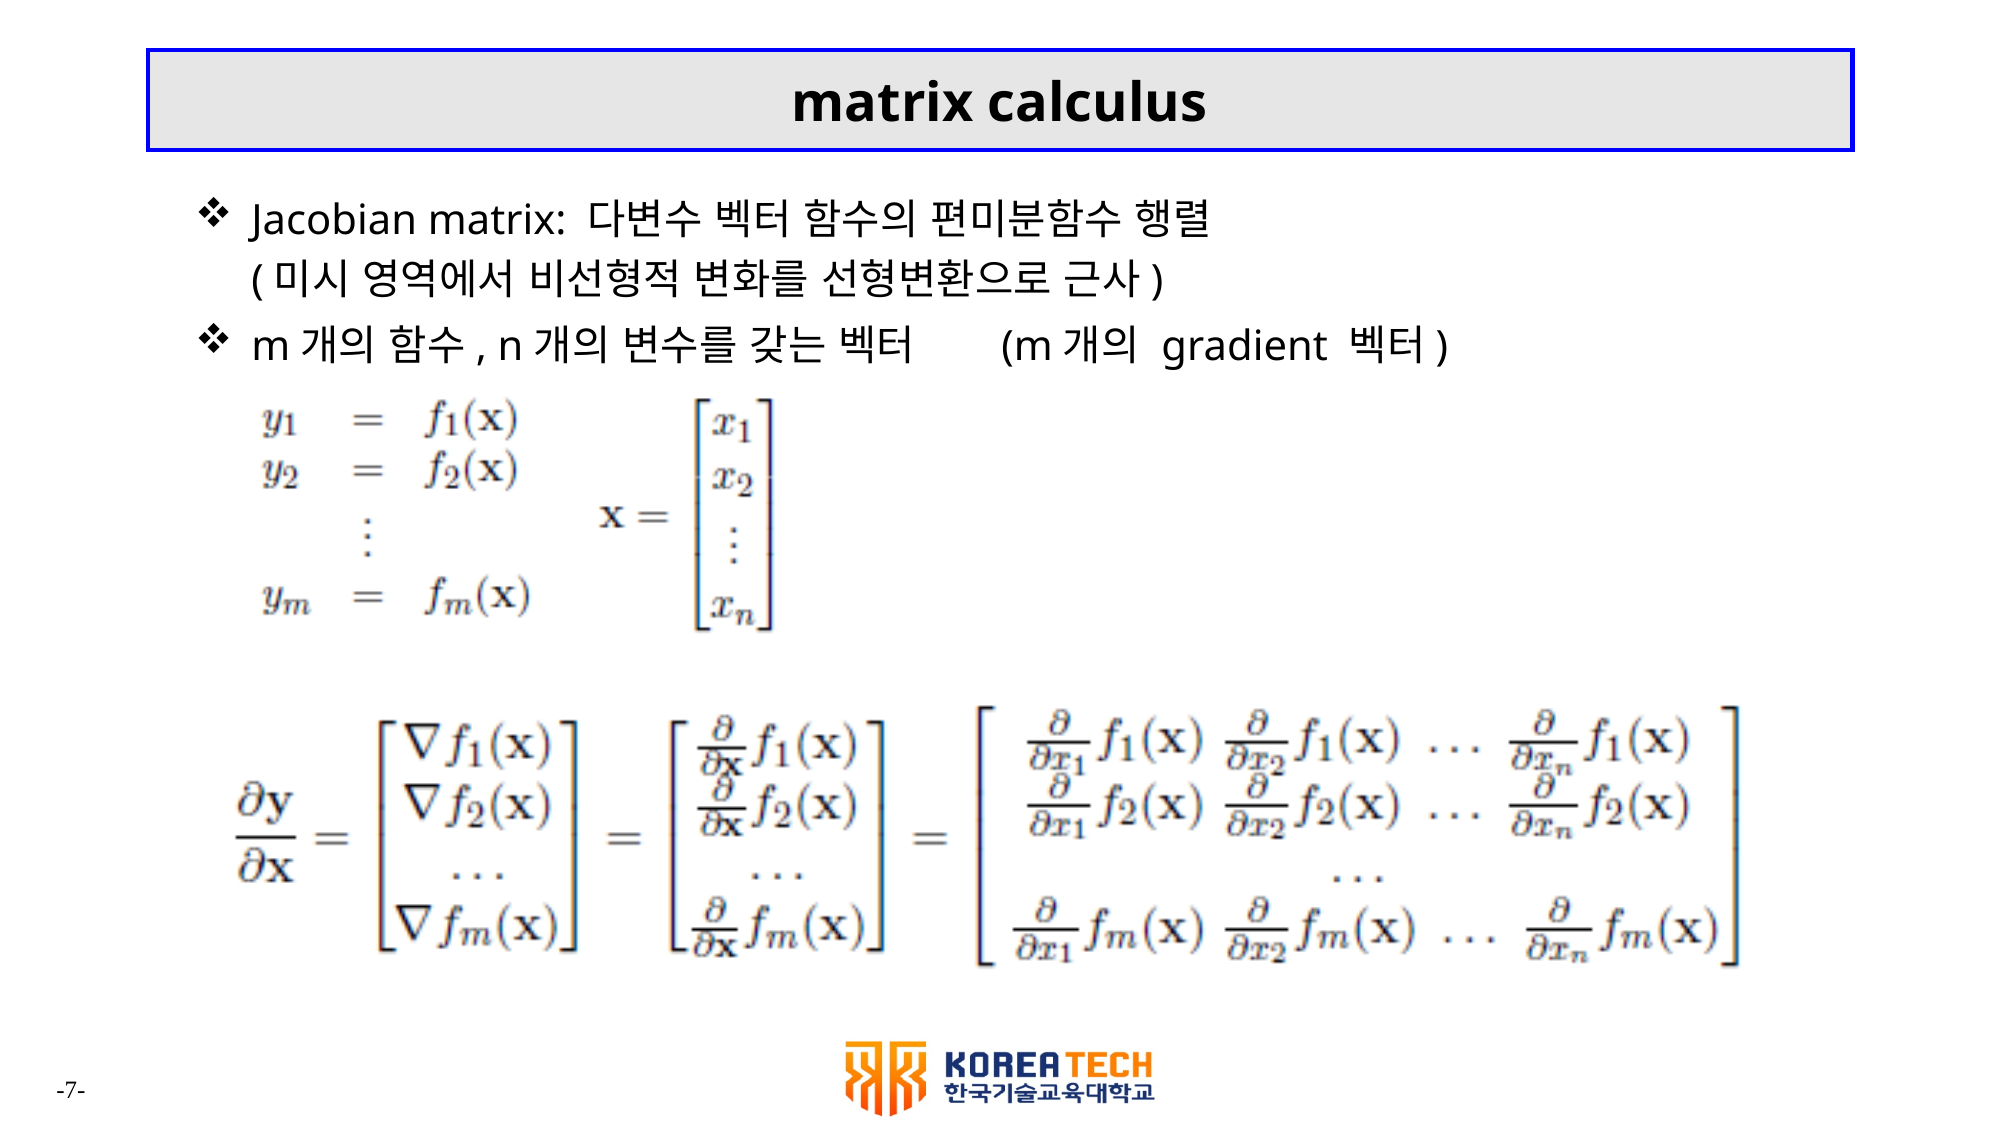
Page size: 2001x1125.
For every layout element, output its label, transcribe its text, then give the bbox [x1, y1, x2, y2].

picture [243, 383, 552, 638]
title matrix calculus [146, 48, 1855, 152]
picture [810, 1035, 1190, 1121]
picture [208, 687, 1771, 1001]
slide_number -7- [0, 1065, 142, 1125]
picture [574, 379, 804, 649]
list Jacobian matrix: 다변수 벡터 함수의 편미분함수 행렬 (미시 영역에서 비선형적 변화를 선형변환으로 근사) m개의 함수, n개의 변수를 갖는 벡터 (m개의 gradient 벡터) [147, 174, 1853, 1035]
